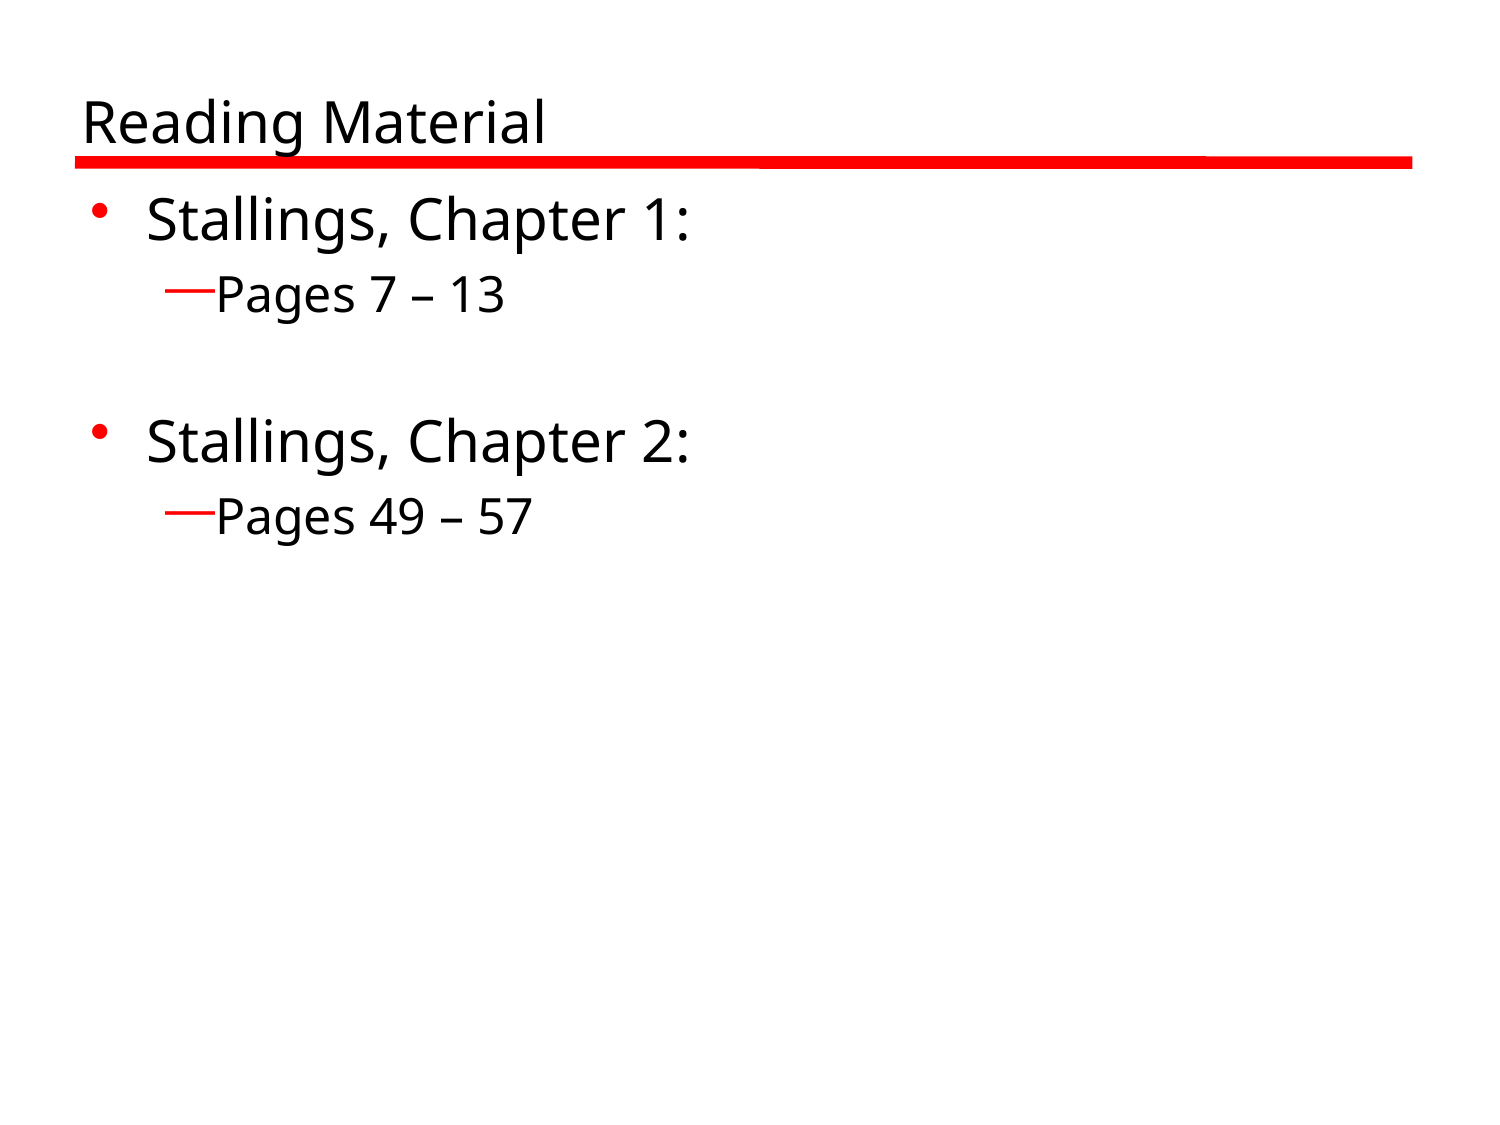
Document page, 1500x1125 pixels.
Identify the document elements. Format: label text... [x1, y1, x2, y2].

title Reading Material [66, 24, 1413, 163]
list Stallings, Chapter 1: Pages 7 – 13 Stallings, Chapter 2: Pages 49 – 57 [75, 174, 1417, 1100]
